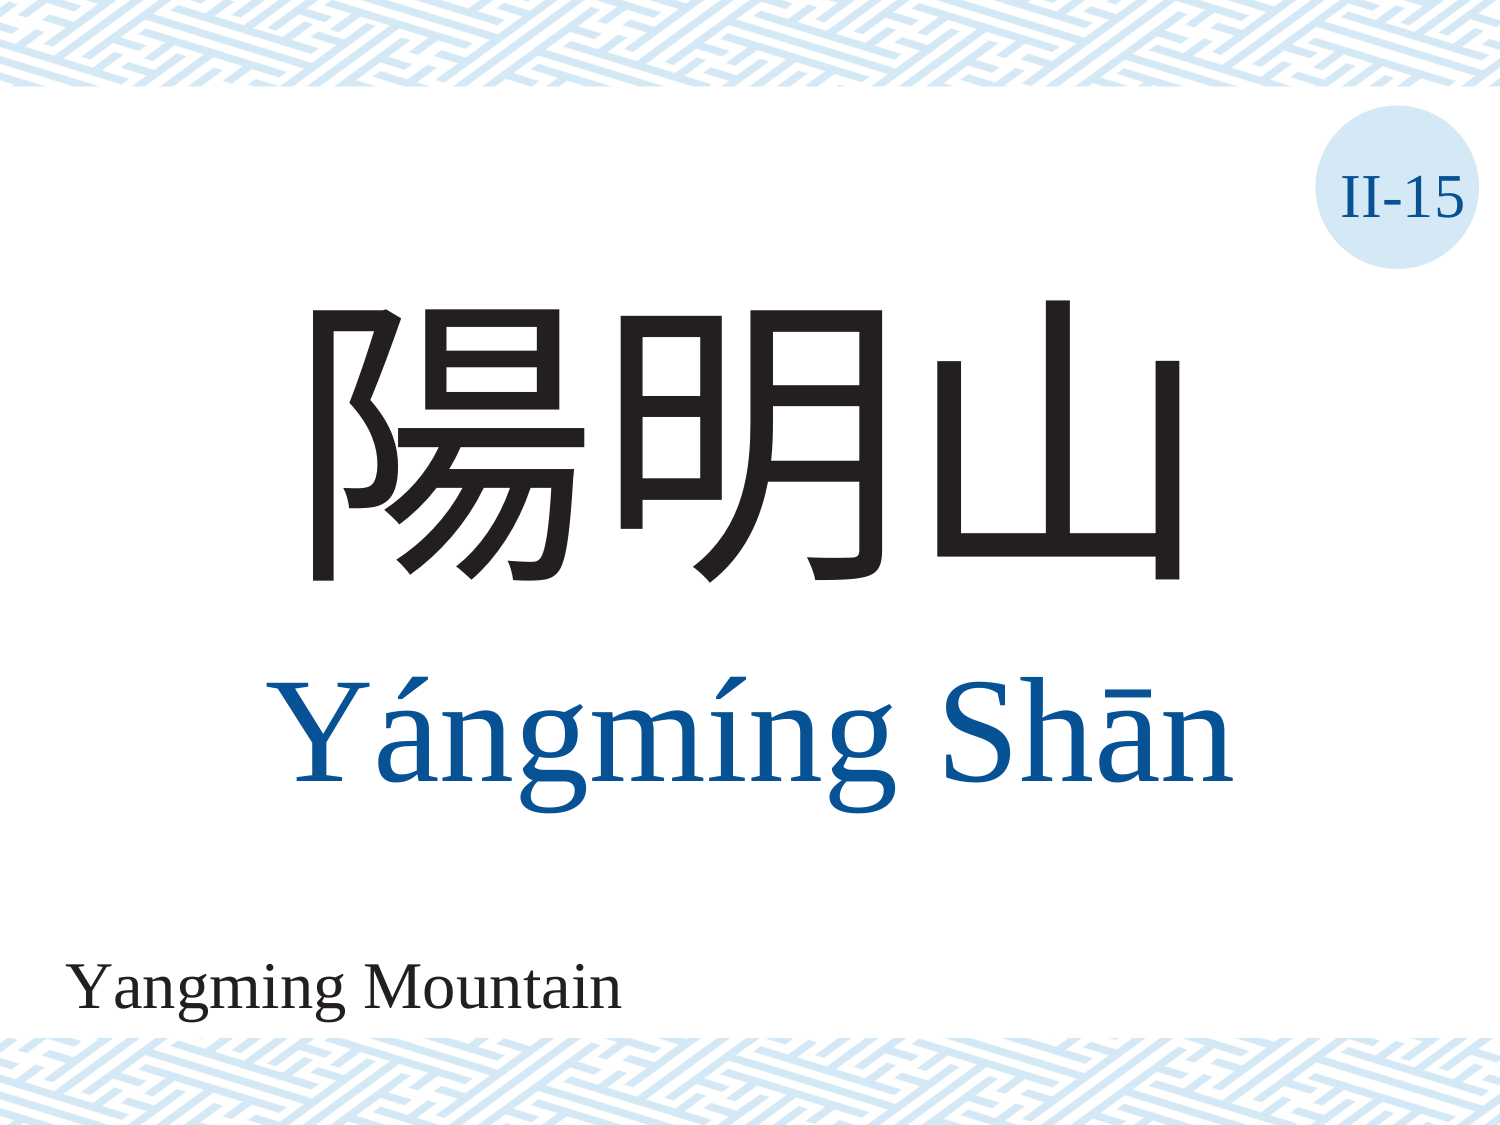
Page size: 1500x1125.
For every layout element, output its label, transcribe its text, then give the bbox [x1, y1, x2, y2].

picture [0, 0, 1500, 1125]
text_box Yangming Mountain [62, 942, 725, 1023]
text_box II-15 陽明山 Yángmíng Shān [262, 154, 1467, 812]
